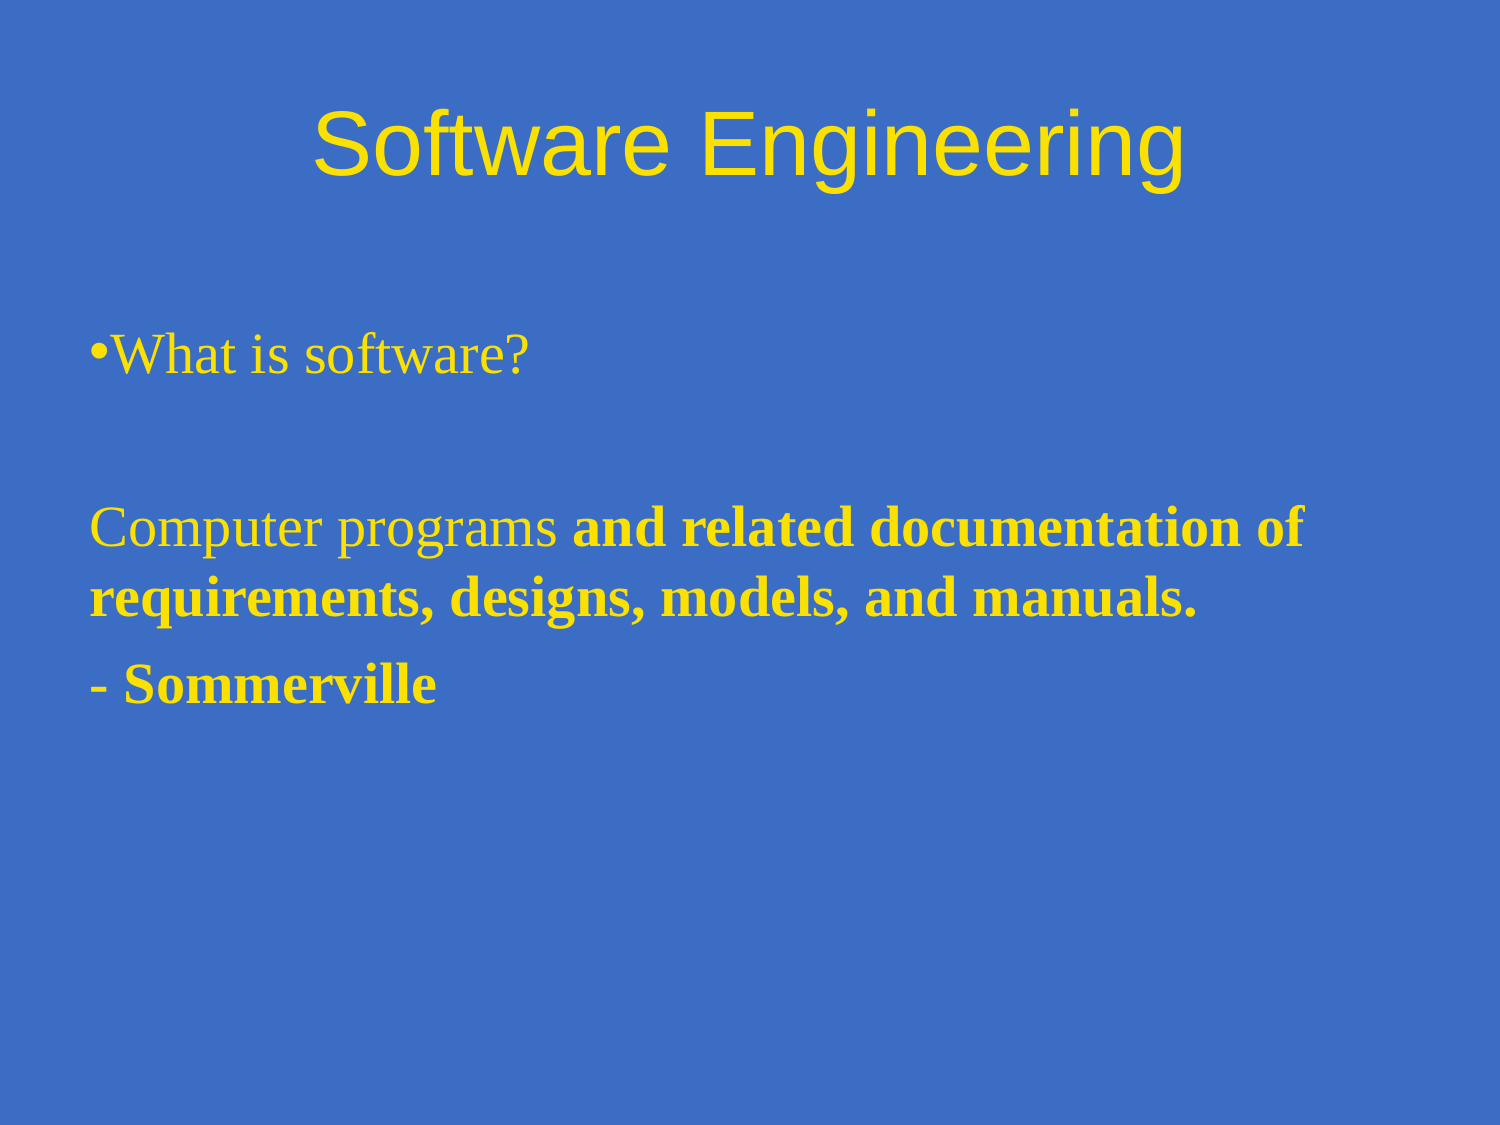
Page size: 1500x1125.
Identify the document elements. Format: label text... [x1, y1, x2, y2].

list What is software? Computer programs and related documentation of requirements, designs, models, and manuals. - Sommerville [75, 307, 1425, 961]
title Software Engineering [75, 37, 1425, 241]
